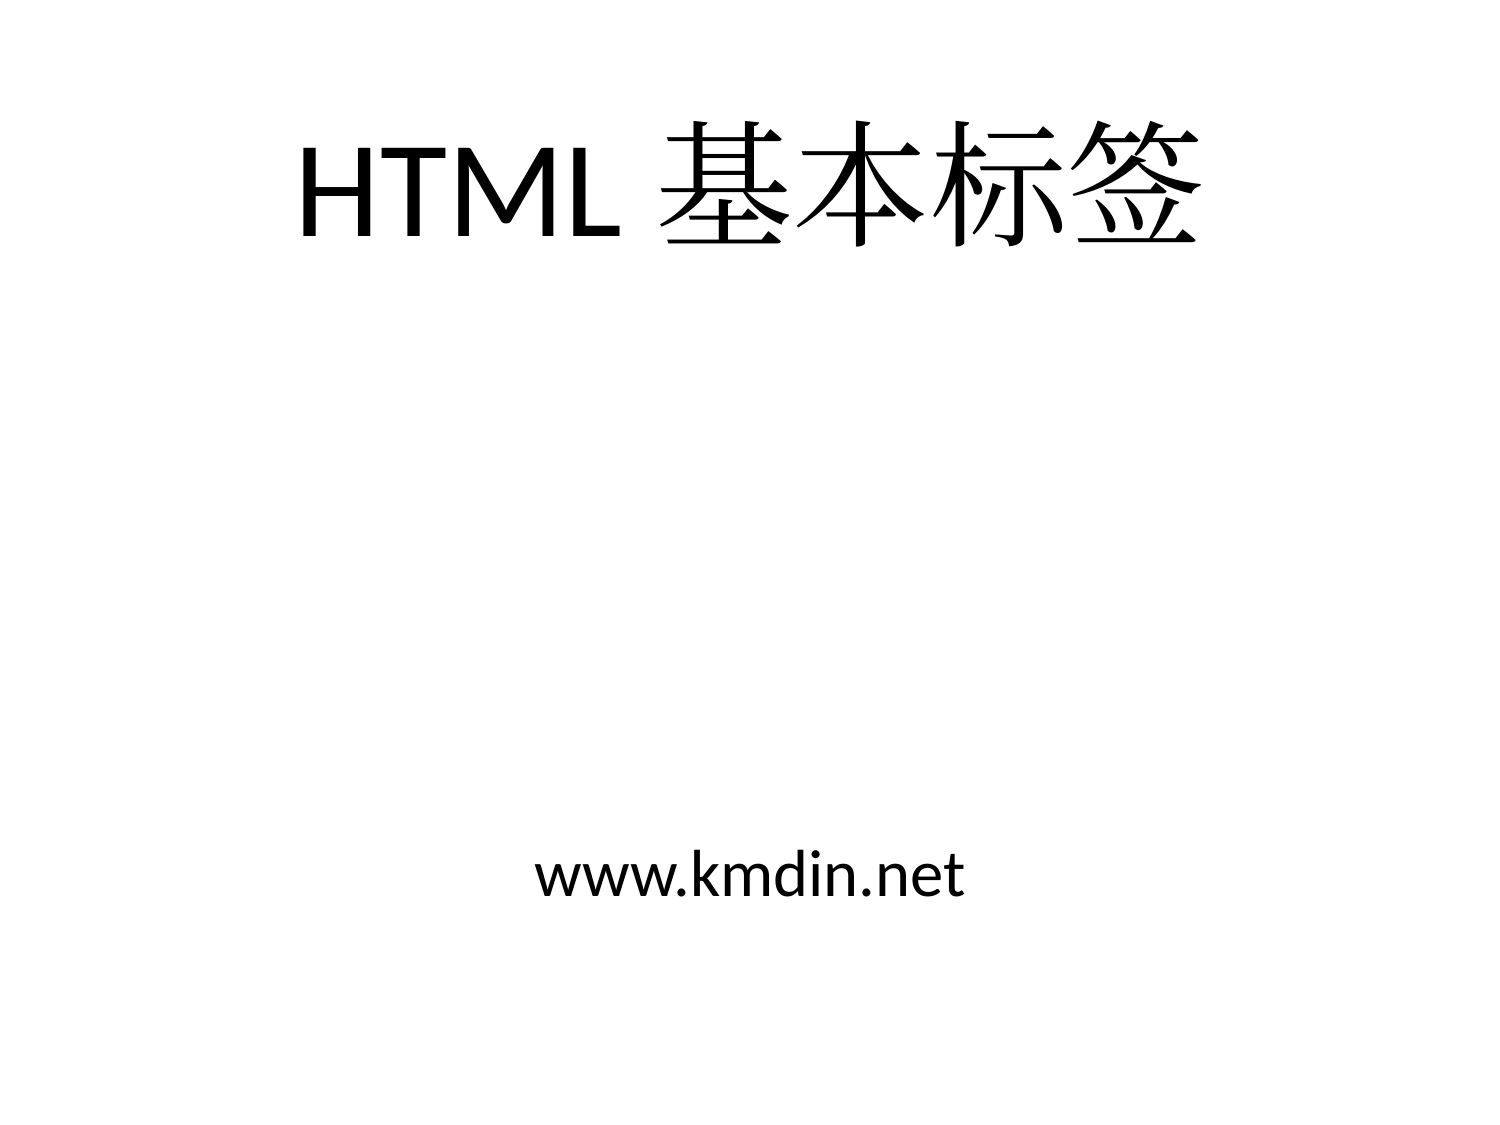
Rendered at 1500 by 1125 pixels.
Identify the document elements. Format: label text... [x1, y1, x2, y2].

title HTML基本标签 [112, 82, 1388, 282]
subtitle www.kmdin.net [225, 822, 1275, 925]
